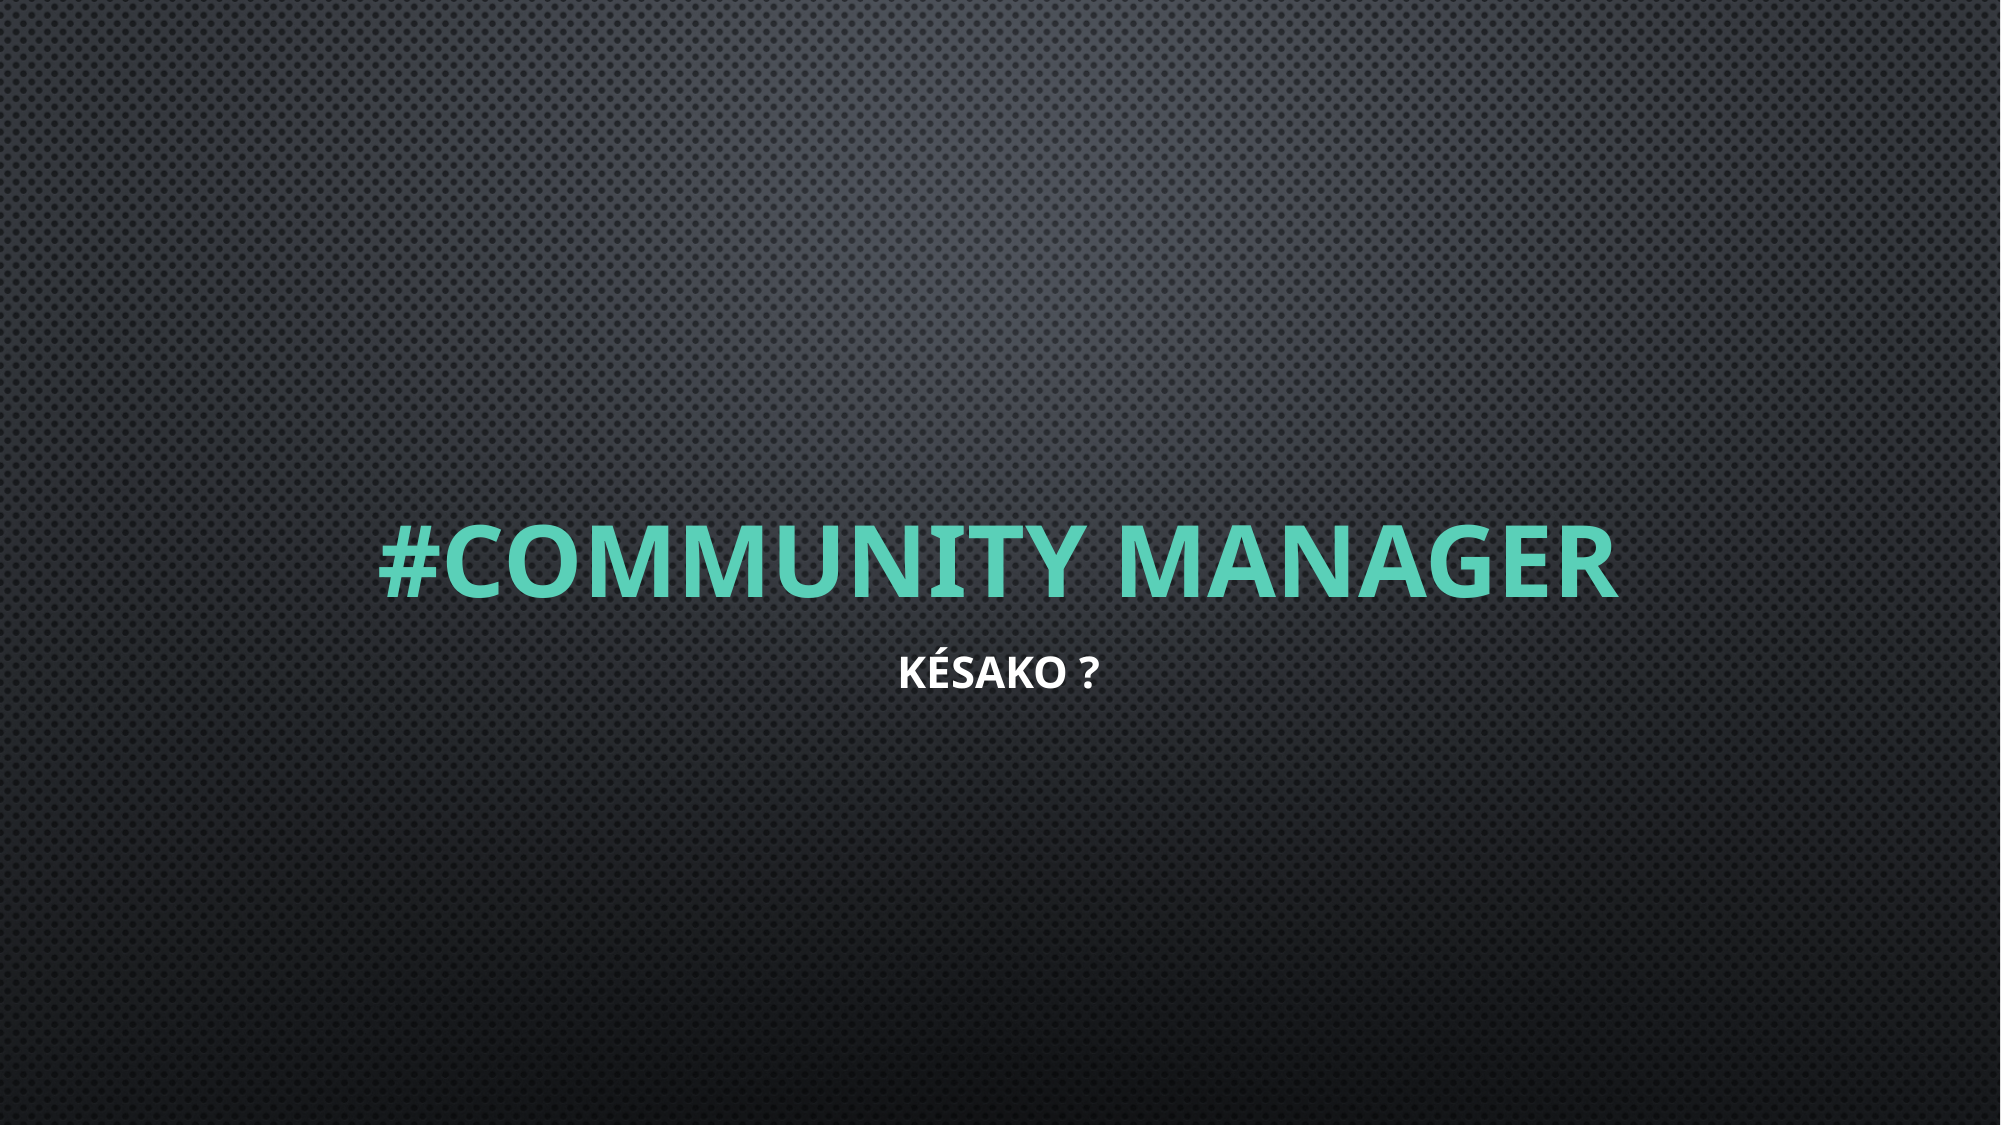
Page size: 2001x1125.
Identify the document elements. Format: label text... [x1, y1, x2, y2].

title #Community manager [287, 99, 1711, 625]
subtitle Késako ? [287, 637, 1711, 950]
